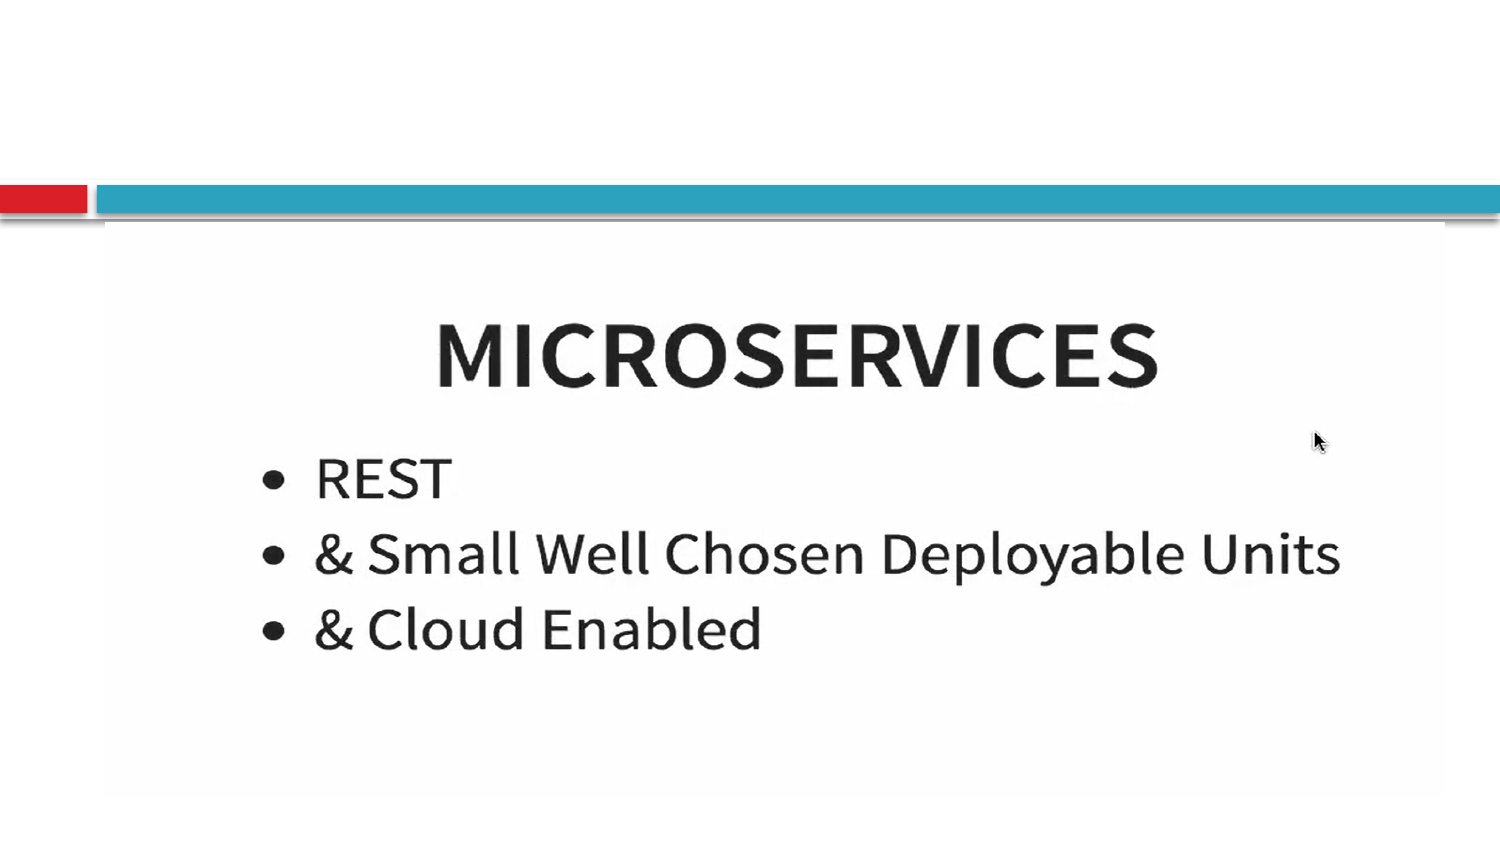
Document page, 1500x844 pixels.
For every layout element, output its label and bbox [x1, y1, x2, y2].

picture [105, 222, 1445, 798]
